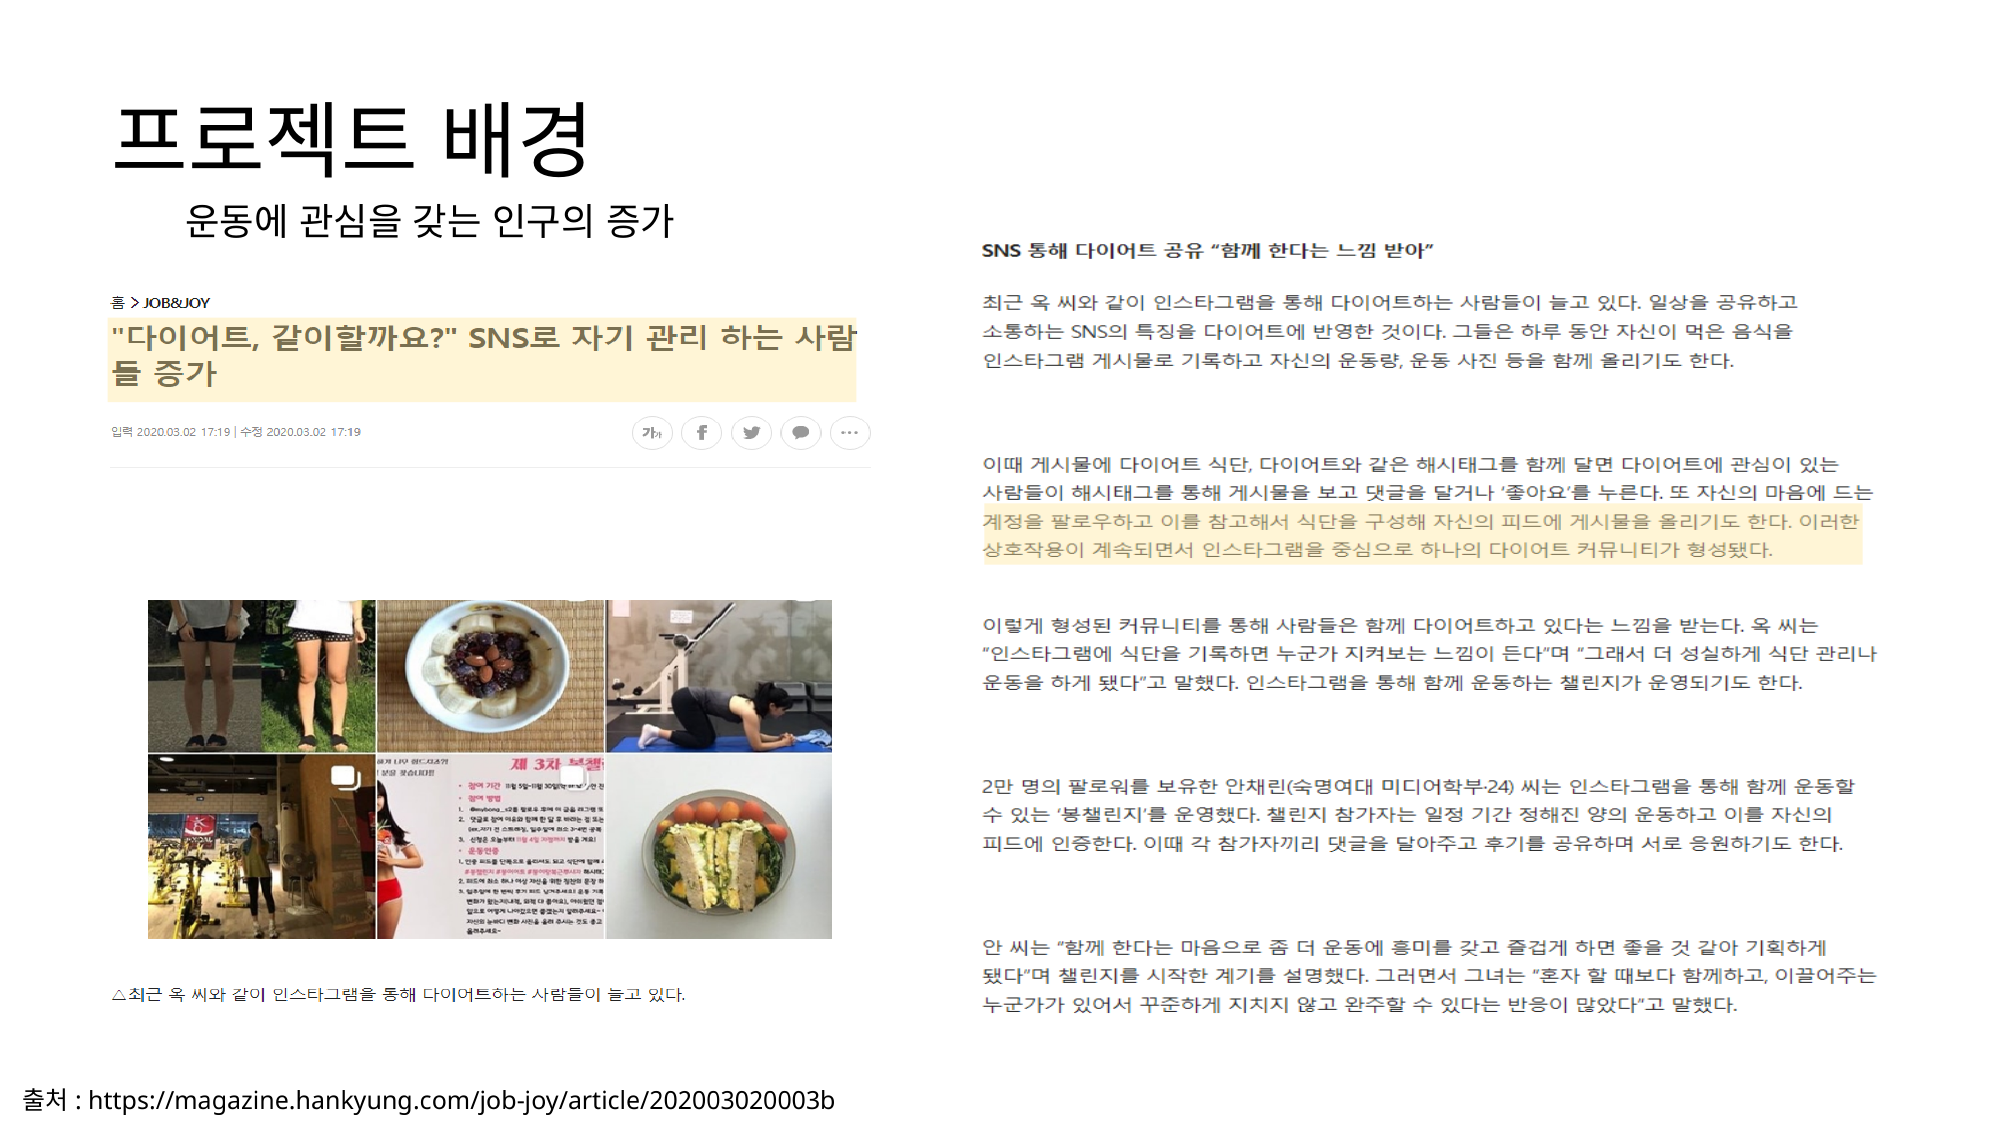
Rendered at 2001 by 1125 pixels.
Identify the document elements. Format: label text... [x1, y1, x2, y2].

text_box 운동에 관심을 갖는 인구의 증가 [170, 190, 1194, 251]
title 프로젝트 배경 [96, 35, 1822, 253]
list 출처: https://magazine.hankyung.com/job-joy/article/202003020003b [7, 1080, 1733, 1125]
picture [96, 261, 909, 1119]
picture [973, 209, 1911, 1036]
